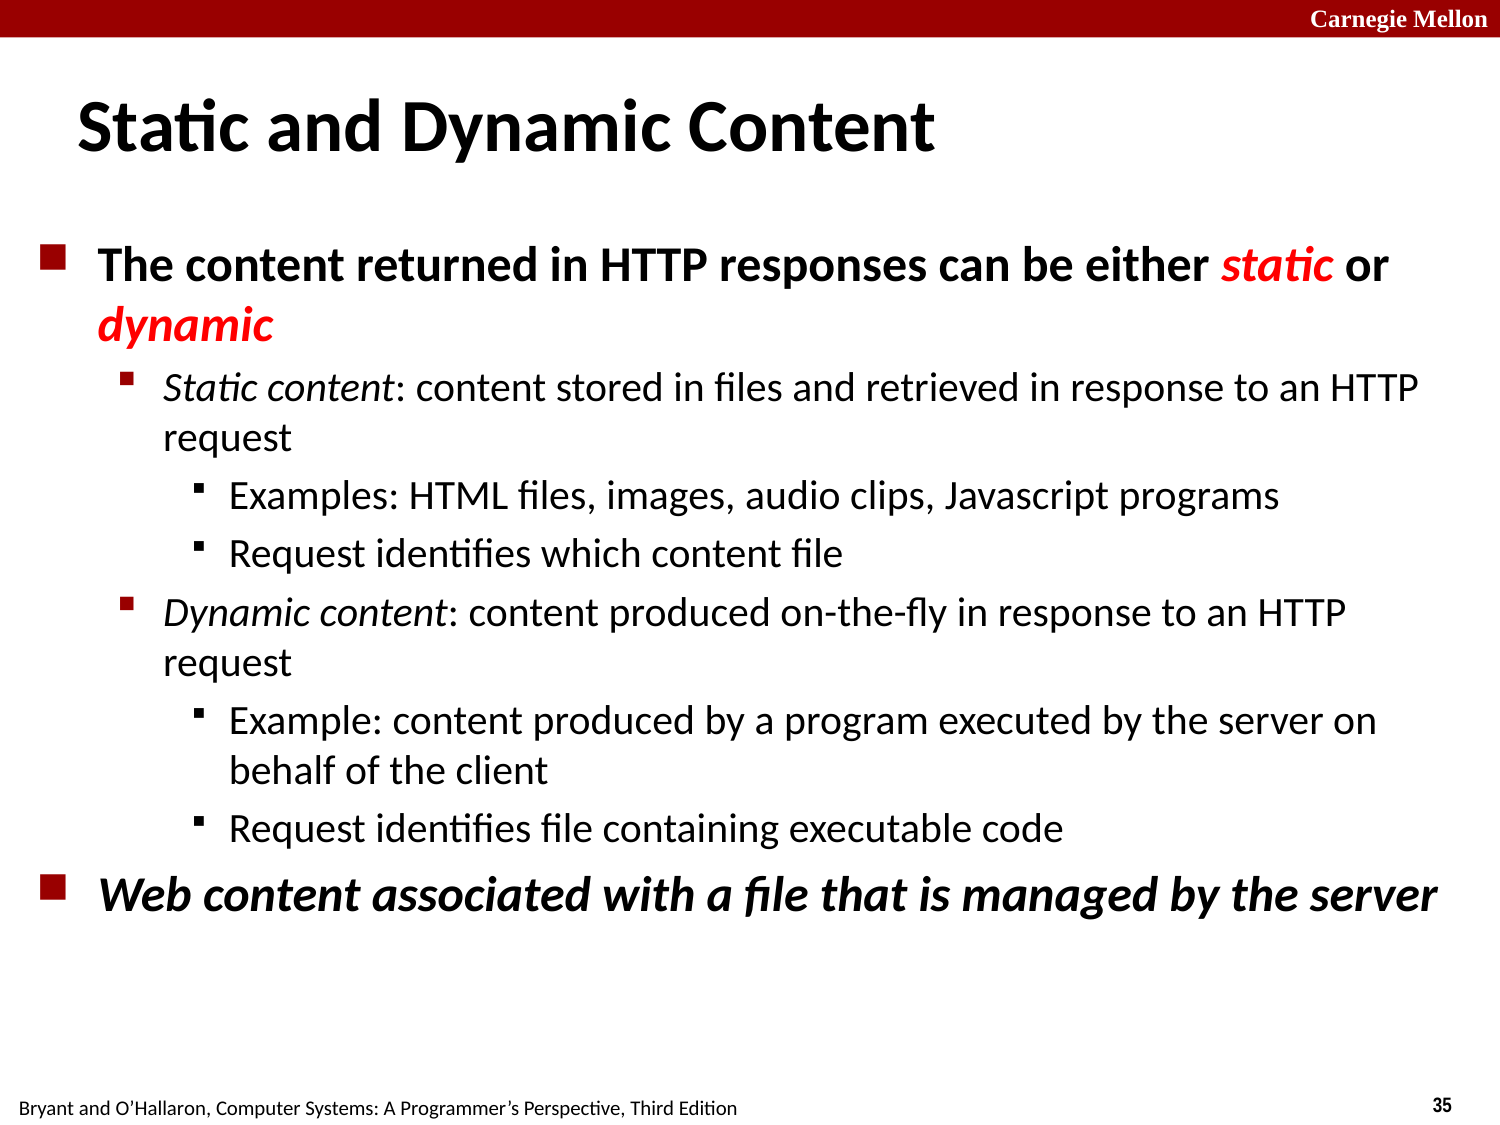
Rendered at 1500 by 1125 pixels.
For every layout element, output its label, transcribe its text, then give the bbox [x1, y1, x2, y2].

title Static and Dynamic Content [62, 68, 1388, 163]
list The content returned in HTTP responses can be either static or dynamic Static content: content stored in files and retrieved in response to an HTTP request Examples: HTML files, images, audio clips, Javascript programs Request identifies which content file Dynamic content: content produced on-the-fly in response to an HTTP request Example: content produced by a program executed by the server on behalf of the client Request identifies file containing executable code Web content associated with a file that is managed by the server [26, 223, 1474, 1040]
